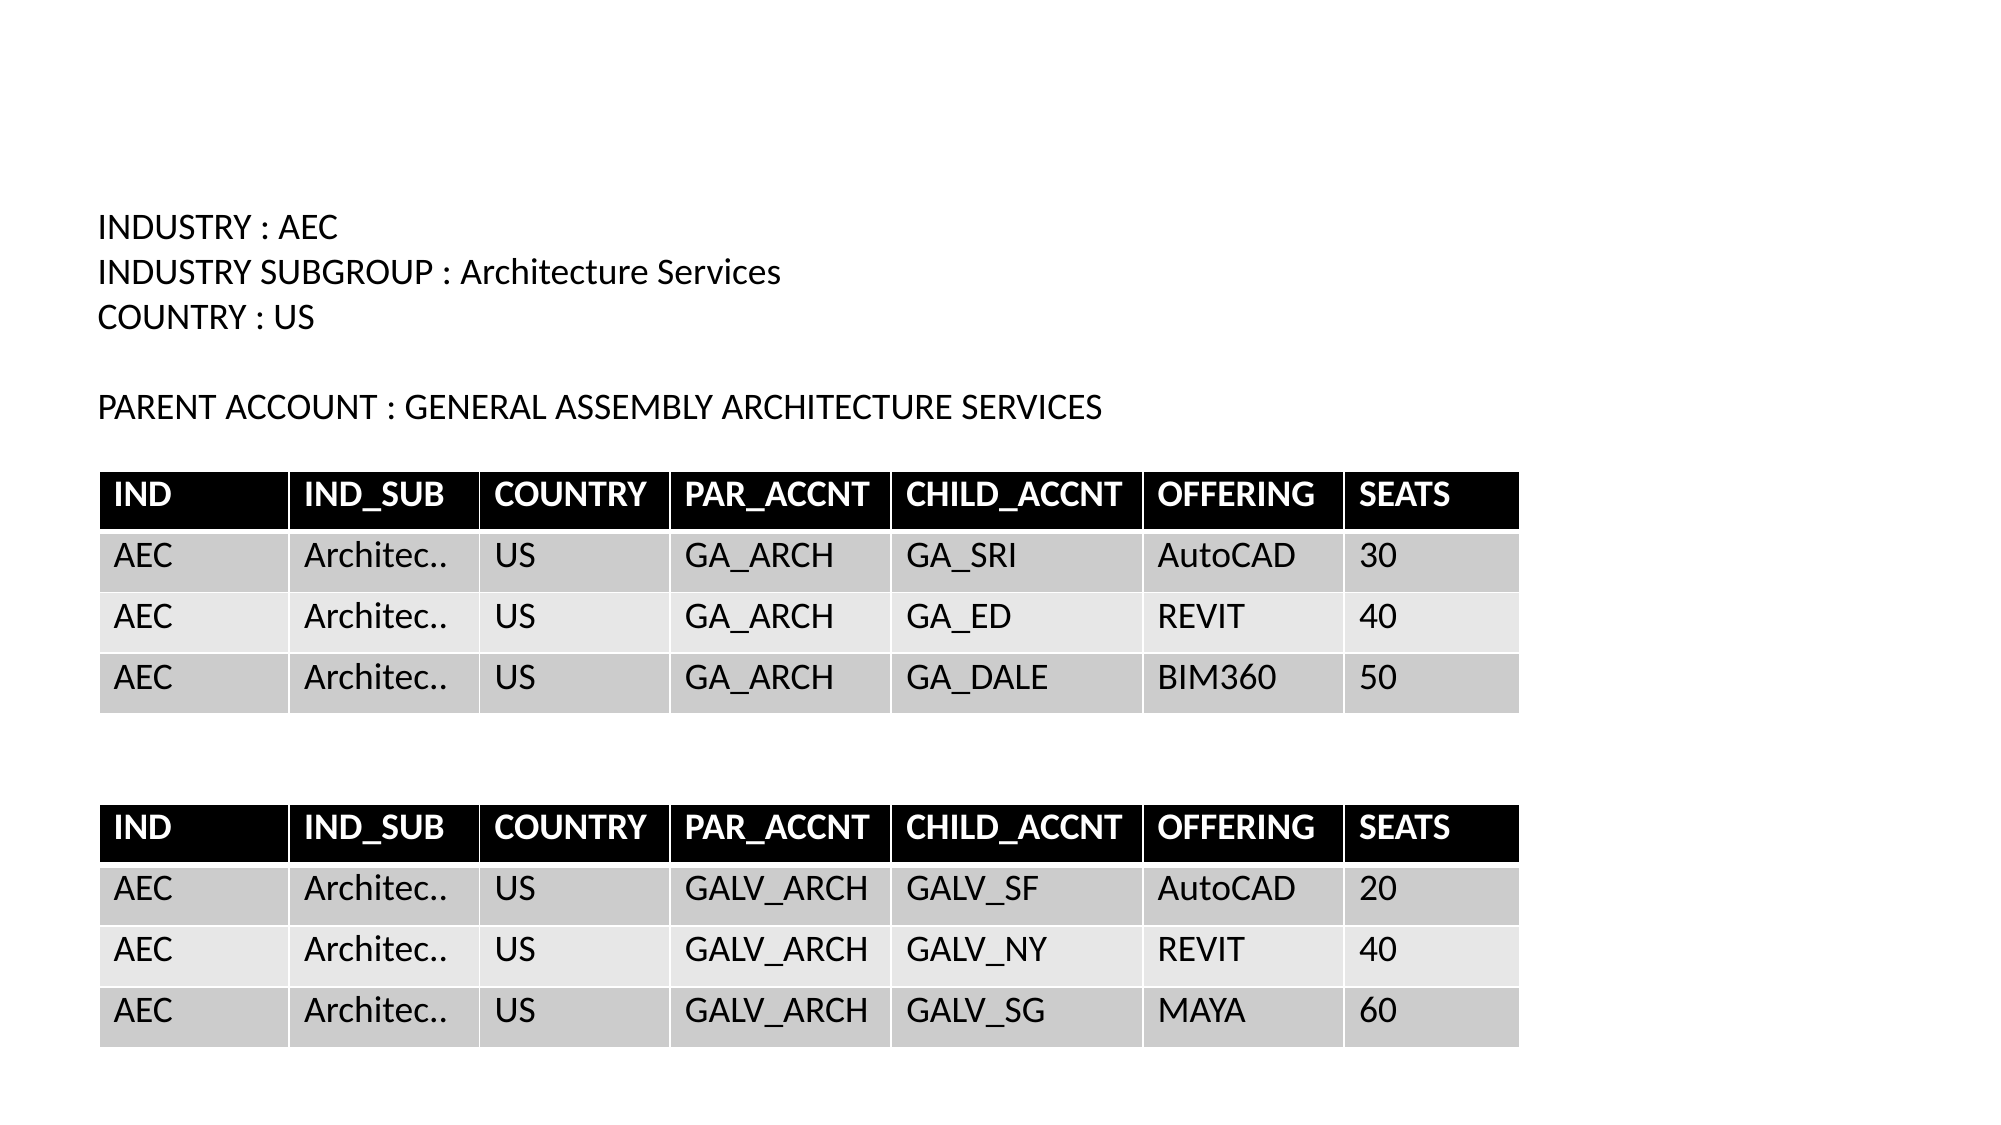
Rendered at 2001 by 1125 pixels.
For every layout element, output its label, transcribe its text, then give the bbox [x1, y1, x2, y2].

table_header PAR_ACCNT [671, 805, 890, 862]
table_header CHILD_ACCNT [892, 472, 1142, 529]
table_cell GA_DALE [892, 654, 1142, 713]
table_header IND_SUB [290, 472, 479, 529]
table_cell REVIT [1144, 927, 1343, 986]
table_header PAR_ACCNT [671, 472, 890, 529]
table_cell AEC [100, 988, 288, 1047]
table_cell REVIT [1144, 593, 1343, 652]
table_cell 40 [1345, 593, 1519, 652]
table_cell US [480, 593, 669, 652]
table_cell US [480, 868, 669, 925]
table_cell US [480, 654, 669, 713]
table_cell 40 [1345, 927, 1519, 986]
table_cell 50 [1345, 654, 1519, 713]
table_header COUNTRY [480, 472, 669, 529]
text_box INDUSTRY : AEC INDUSTRY SUBGROUP : Architecture Services COUNTRY : US PARENT ACCOUNT : GENERAL ASSEMBLY ARCHITECTURE SERVICES [82, 194, 1166, 524]
table_cell Architec.. [290, 534, 479, 592]
table_cell GALV_ARCH [671, 868, 890, 925]
table_cell Architec.. [290, 593, 479, 652]
table_cell Architec.. [290, 988, 479, 1047]
table_cell GA_ARCH [671, 654, 890, 713]
table_cell Architec.. [290, 868, 479, 925]
table_cell US [480, 927, 669, 986]
table_cell MAYA [1144, 988, 1343, 1047]
table_cell AEC [100, 654, 288, 713]
table_cell GALV_ARCH [671, 988, 890, 1047]
table_cell GA_ARCH [671, 593, 890, 652]
table_header IND [100, 472, 288, 529]
table_header SEATS [1345, 472, 1519, 529]
table_header OFFERING [1144, 472, 1343, 529]
table_cell Architec.. [290, 927, 479, 986]
table_header OFFERING [1144, 805, 1343, 862]
table_cell BIM360 [1144, 654, 1343, 713]
table_header IND_SUB [290, 805, 479, 862]
table_cell GALV_SF [892, 868, 1142, 925]
table_cell GALV_ARCH [671, 927, 890, 986]
table_cell US [480, 534, 669, 592]
table_cell GALV_SG [892, 988, 1142, 1047]
table_cell AutoCAD [1144, 534, 1343, 592]
table_header IND [100, 805, 288, 862]
table_header COUNTRY [480, 805, 669, 862]
table_cell AEC [100, 868, 288, 925]
table_cell 20 [1345, 868, 1519, 925]
table_cell GA_SRI [892, 534, 1142, 592]
table_cell 30 [1345, 534, 1519, 592]
table_cell AEC [100, 593, 288, 652]
table_cell Architec.. [290, 654, 479, 713]
table_cell US [480, 988, 669, 1047]
table_cell GALV_NY [892, 927, 1142, 986]
table_header SEATS [1345, 805, 1519, 862]
table_cell AEC [100, 927, 288, 986]
table_cell AEC [100, 534, 288, 592]
table_header CHILD_ACCNT [892, 805, 1142, 862]
table_cell GA_ARCH [671, 534, 890, 592]
table_cell AutoCAD [1144, 868, 1343, 925]
table_cell GA_ED [892, 593, 1142, 652]
table_cell 60 [1345, 988, 1519, 1047]
